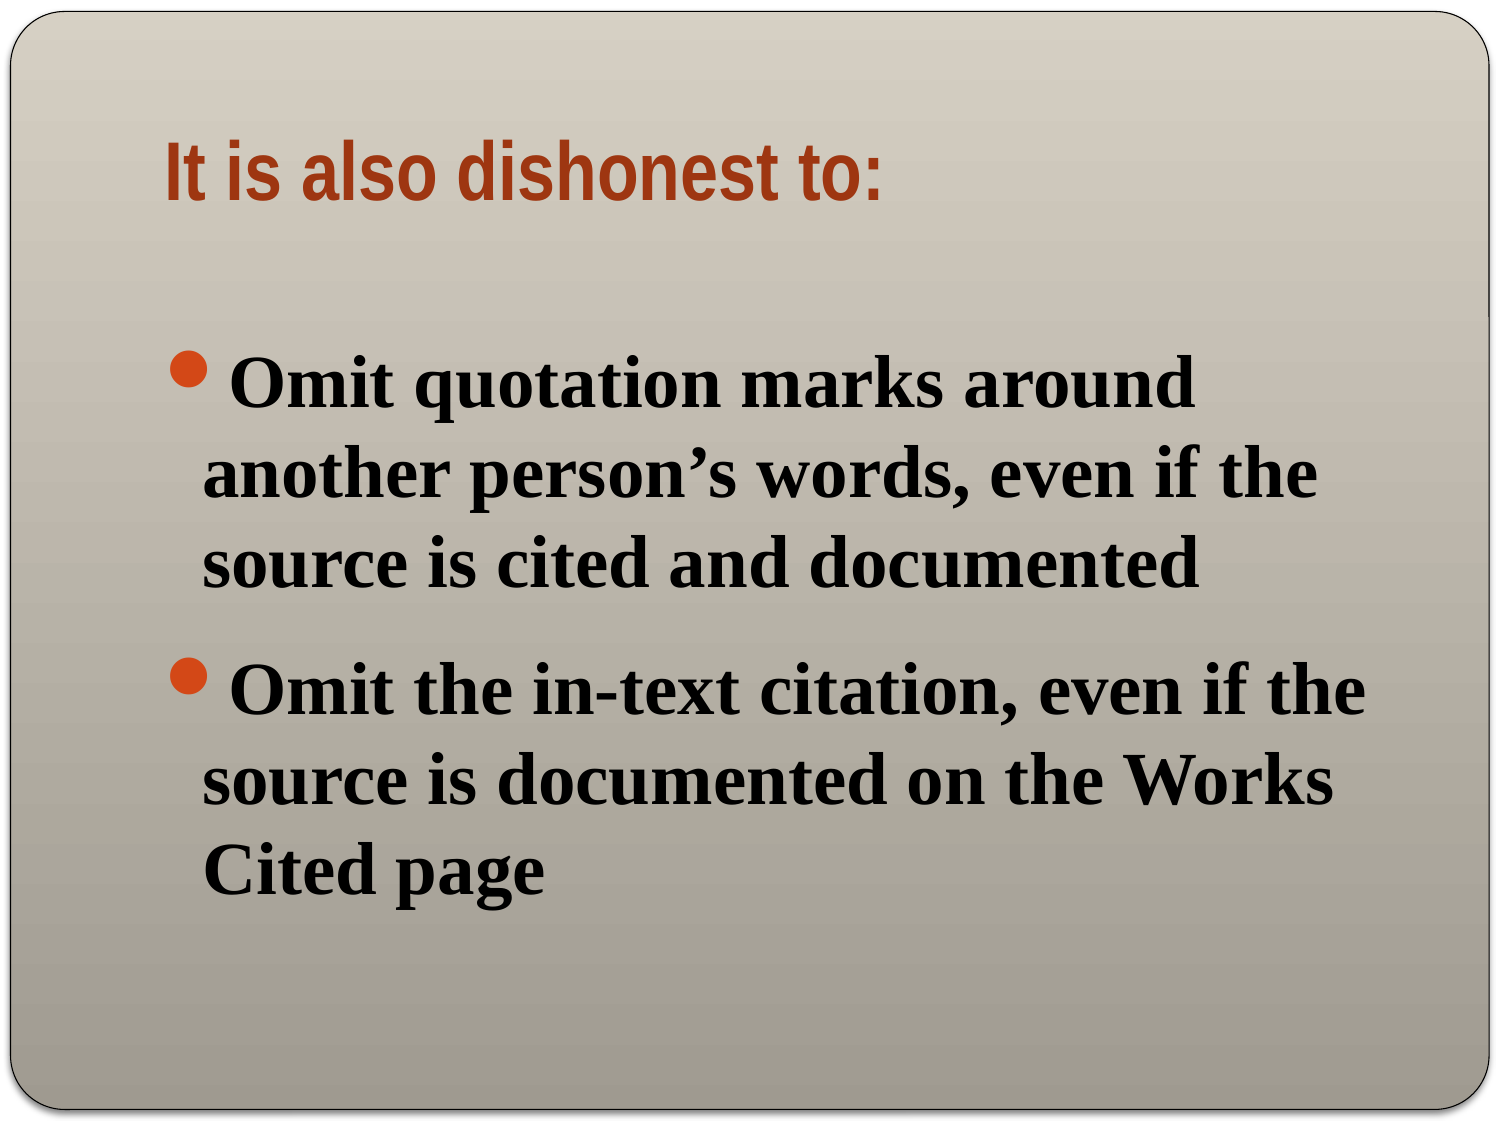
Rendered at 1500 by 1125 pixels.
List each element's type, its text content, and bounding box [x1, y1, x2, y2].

list Omit quotation marks around another person’s words, even if the source is cited and documented Omit the in-text citation, even if the source is documented on the Works Cited page [150, 324, 1425, 950]
title It is also dishonest to: [150, 99, 1425, 233]
